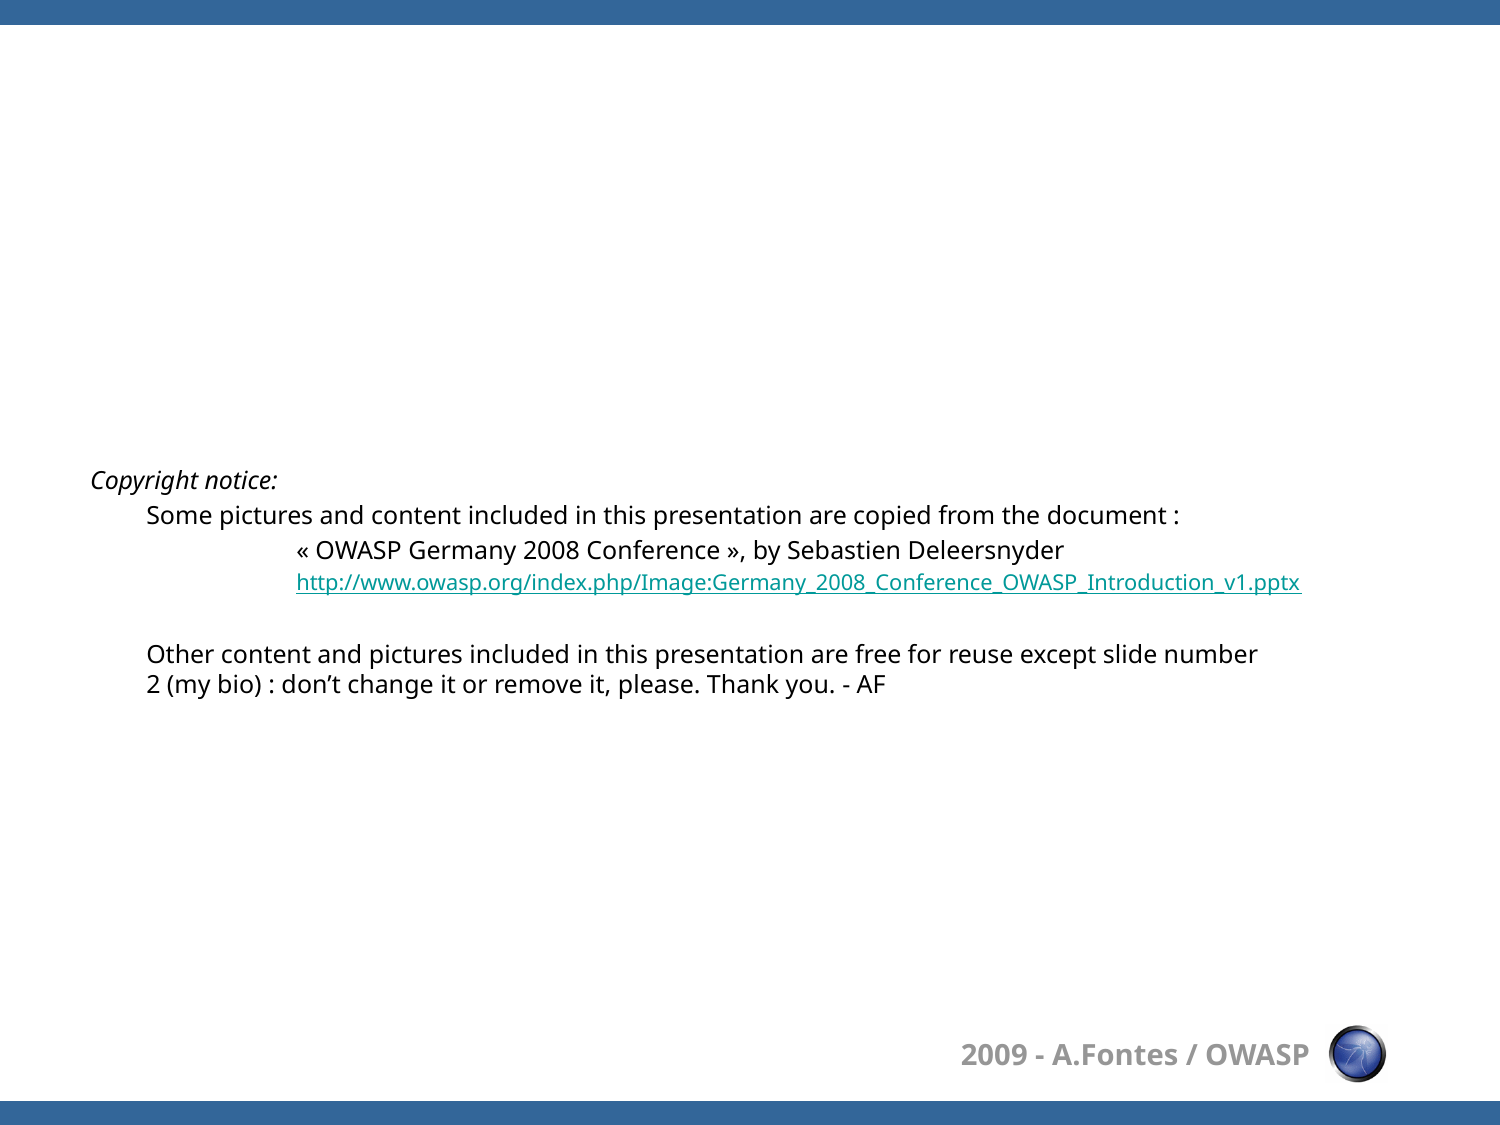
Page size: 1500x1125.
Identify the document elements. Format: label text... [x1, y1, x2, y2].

list Copyright notice: Some pictures and content included in this presentation are copied from the document : « OWASP Germany 2008 Conference », by Sebastien Deleersnyder http://www.owasp.org/index.php/Image:Germany_2008_Conference_OWASP_Introduction_v1.pptx Other content and pictures included in this presentation are free for reuse except slide number 2 (my bio) : don’t change it or remove it, please. Thank you. - AF [74, 212, 1426, 1006]
picture [1325, 1024, 1388, 1083]
